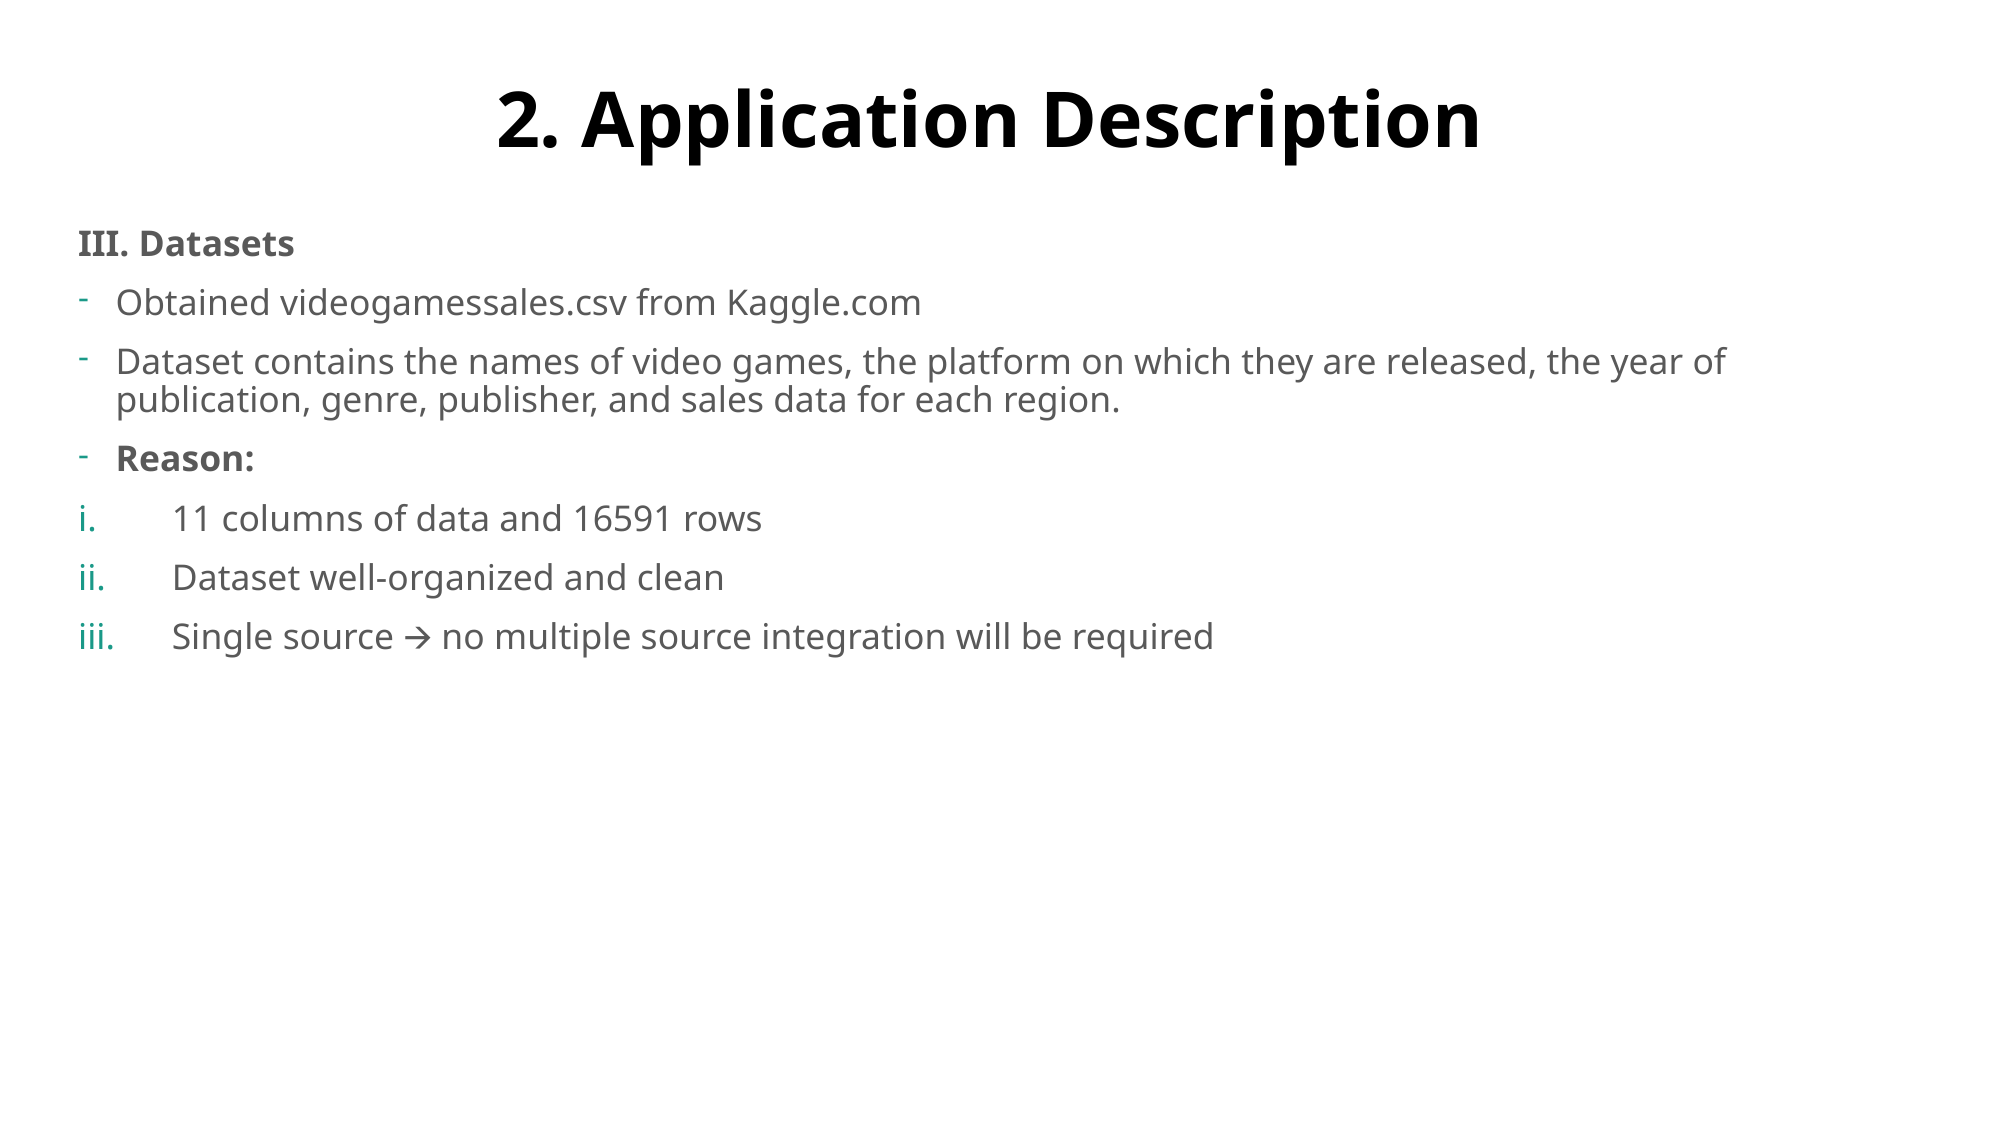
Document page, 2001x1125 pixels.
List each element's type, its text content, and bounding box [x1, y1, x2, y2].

title 2. Application Description [137, 59, 1863, 218]
list III. Datasets Obtained videogamessales.csv from Kaggle.com Dataset contains the names of video games, the platform on which they are released, the year of publication, genre, publisher, and sales data for each region. Reason: 11 columns of data and 16591 rows Dataset well-organized and clean Single source 🡪 no multiple source integration will be required [63, 218, 1937, 932]
